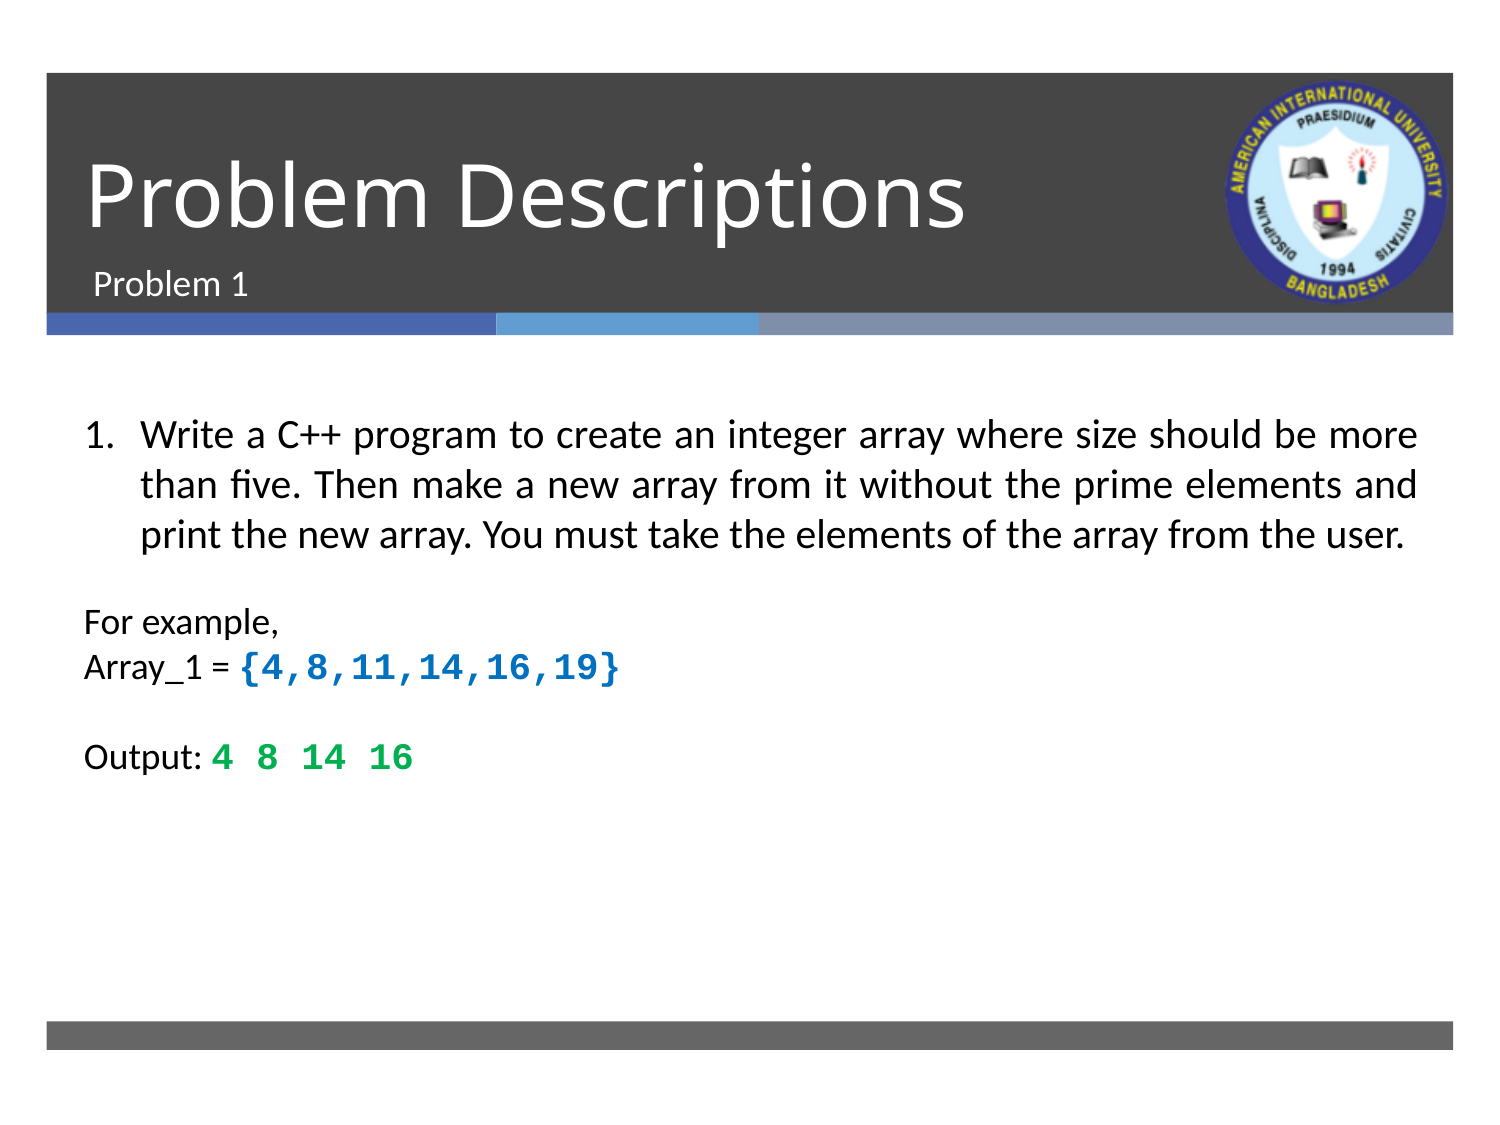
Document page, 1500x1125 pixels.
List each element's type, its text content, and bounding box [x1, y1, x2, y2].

text_box Write a C++ program to create an integer array where size should be more than five. Then make a new array from it without the prime elements and print the new array. You must take the elements of the array from the user. For example, Array_1 = {4,8,11,14,16,19} Output: 4 8 14 16 [69, 399, 1434, 785]
title Problem Descriptions [69, 73, 1351, 253]
subtitle Problem 1 [78, 251, 1351, 331]
picture [1351, 75, 1454, 310]
